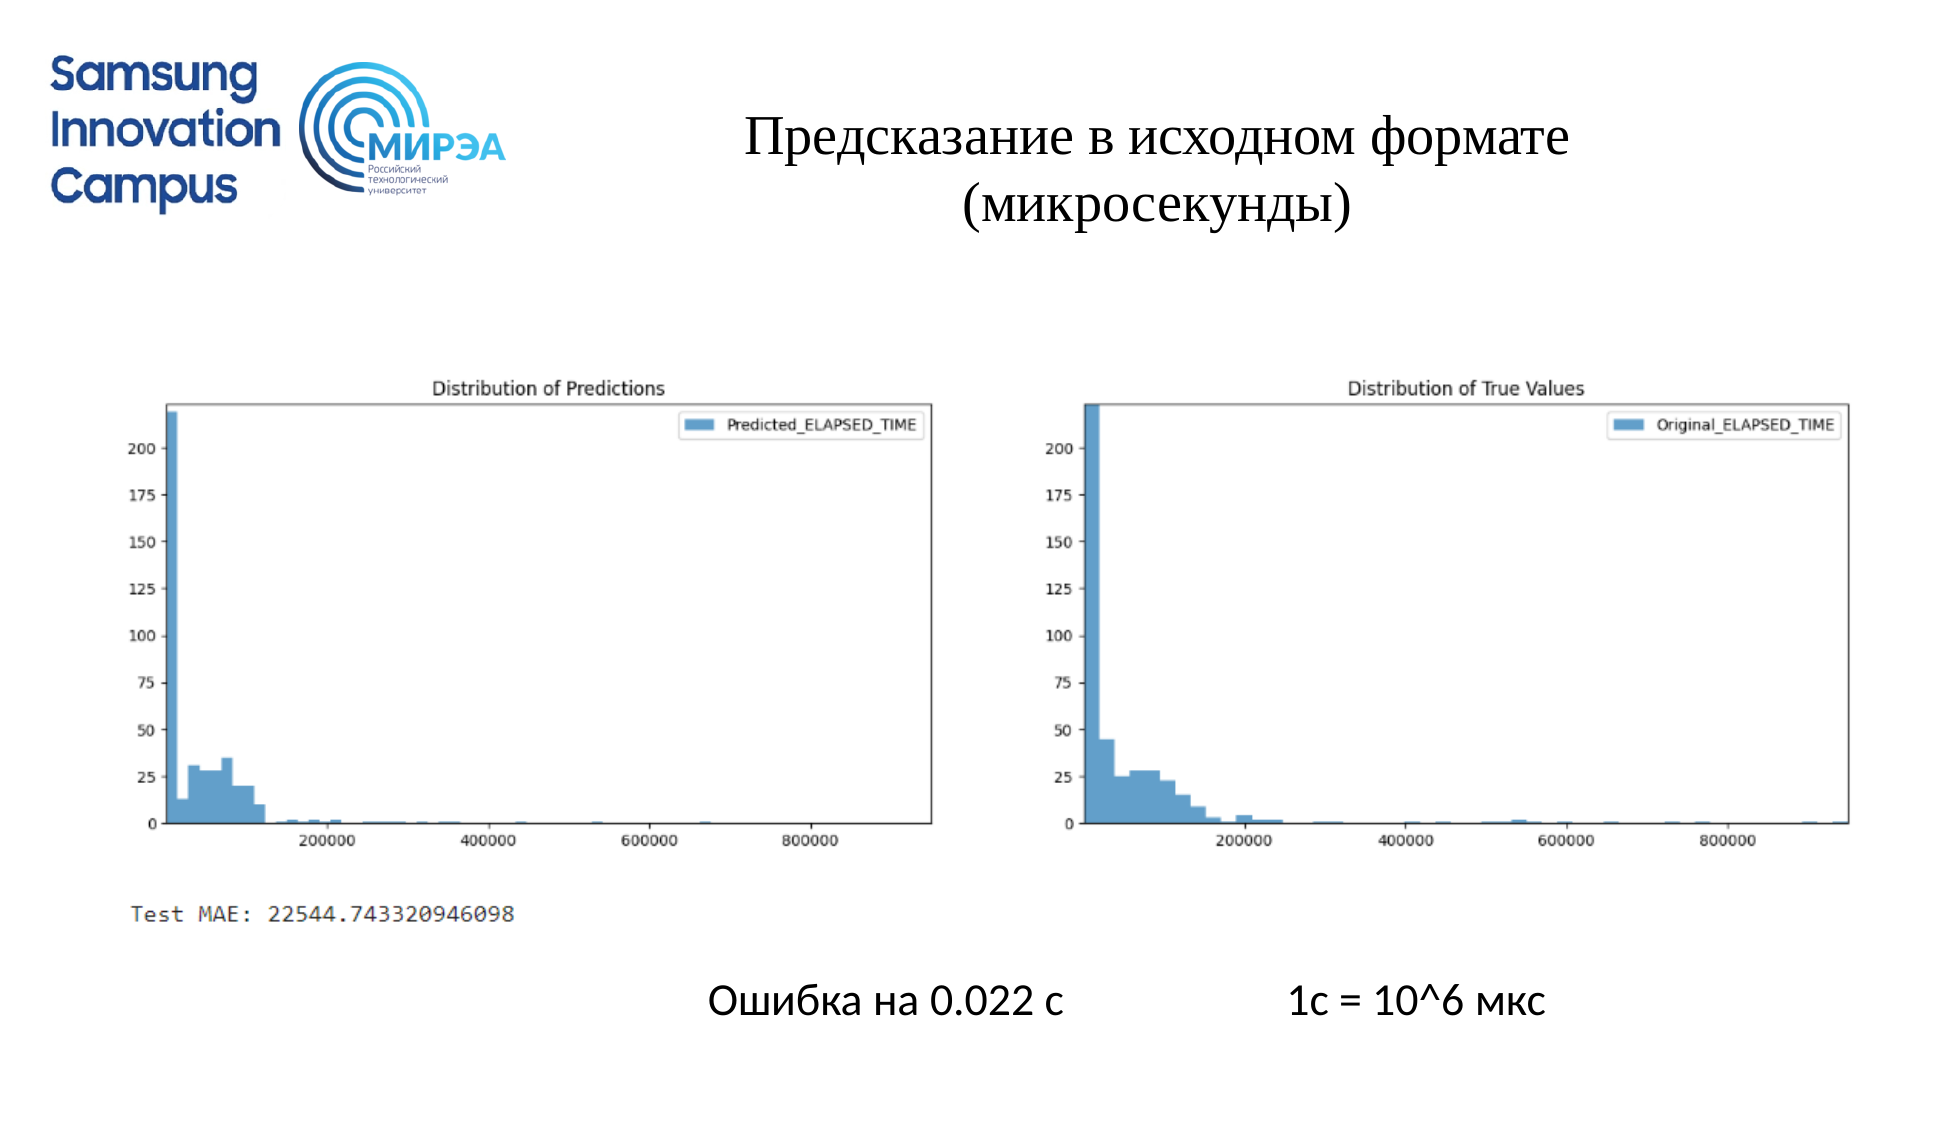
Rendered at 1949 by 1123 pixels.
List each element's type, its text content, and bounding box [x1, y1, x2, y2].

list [89, 371, 1879, 928]
text_box Ошибка на 0.022 c [693, 962, 1079, 1033]
title Предсказание в исходном формате (микросекунды) [525, 88, 1790, 243]
picture [41, 41, 531, 225]
text_box 1с = 10^6 мкс [1271, 962, 1561, 1033]
